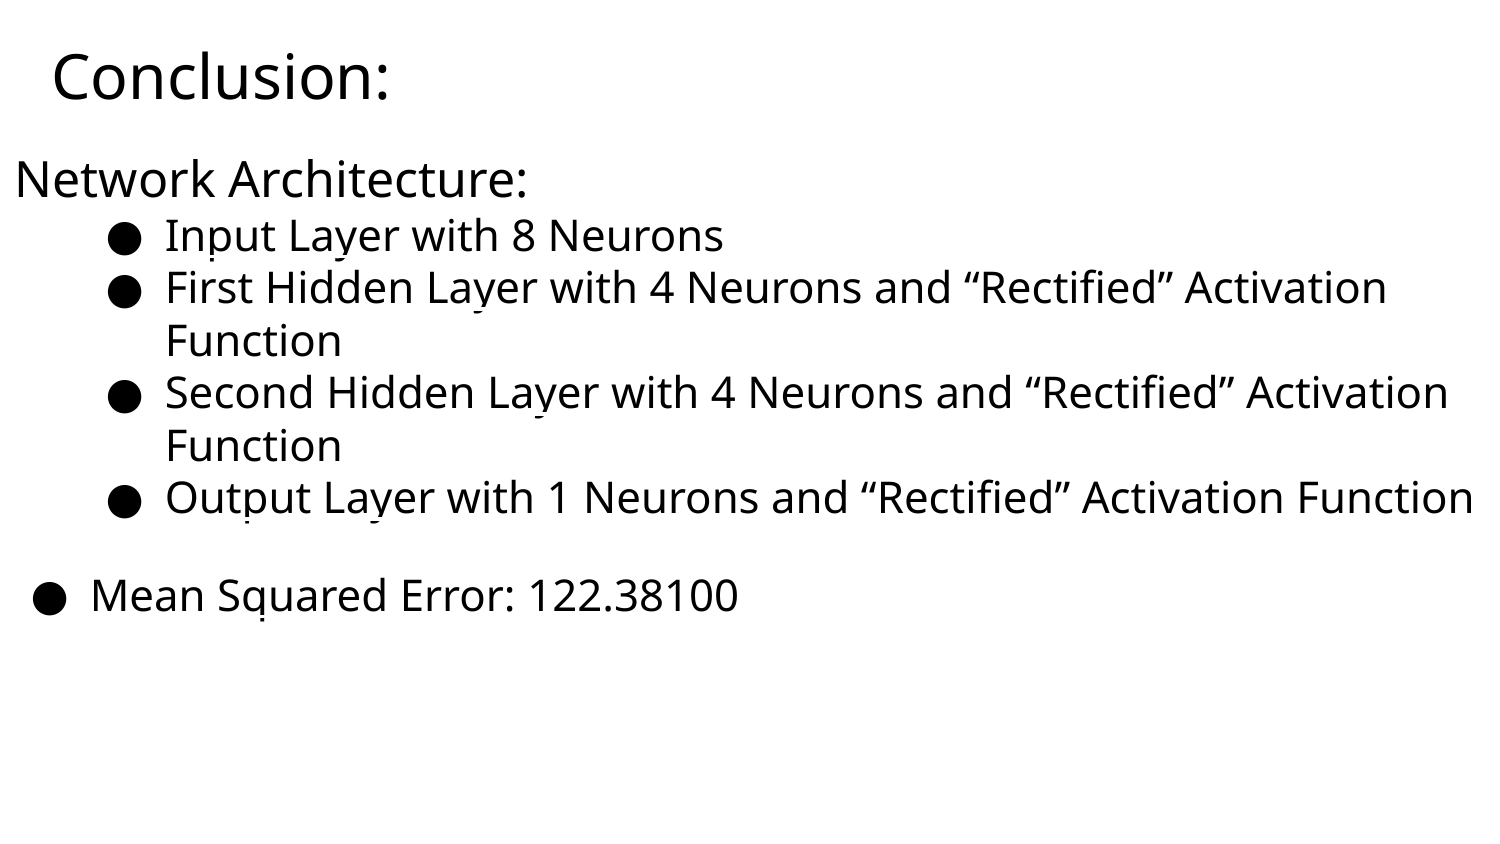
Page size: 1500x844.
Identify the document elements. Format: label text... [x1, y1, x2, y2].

text_box Network Architecture: Input Layer with 8 Neurons First Hidden Layer with 4 Neurons and “Rectified” Activation Function Second Hidden Layer with 4 Neurons and “Rectified” Activation Function Output Layer with 1 Neurons and “Rectified” Activation Function Mean Squared Error: 122.38100 [0, 132, 1500, 844]
text_box Conclusion: [36, 22, 1435, 117]
